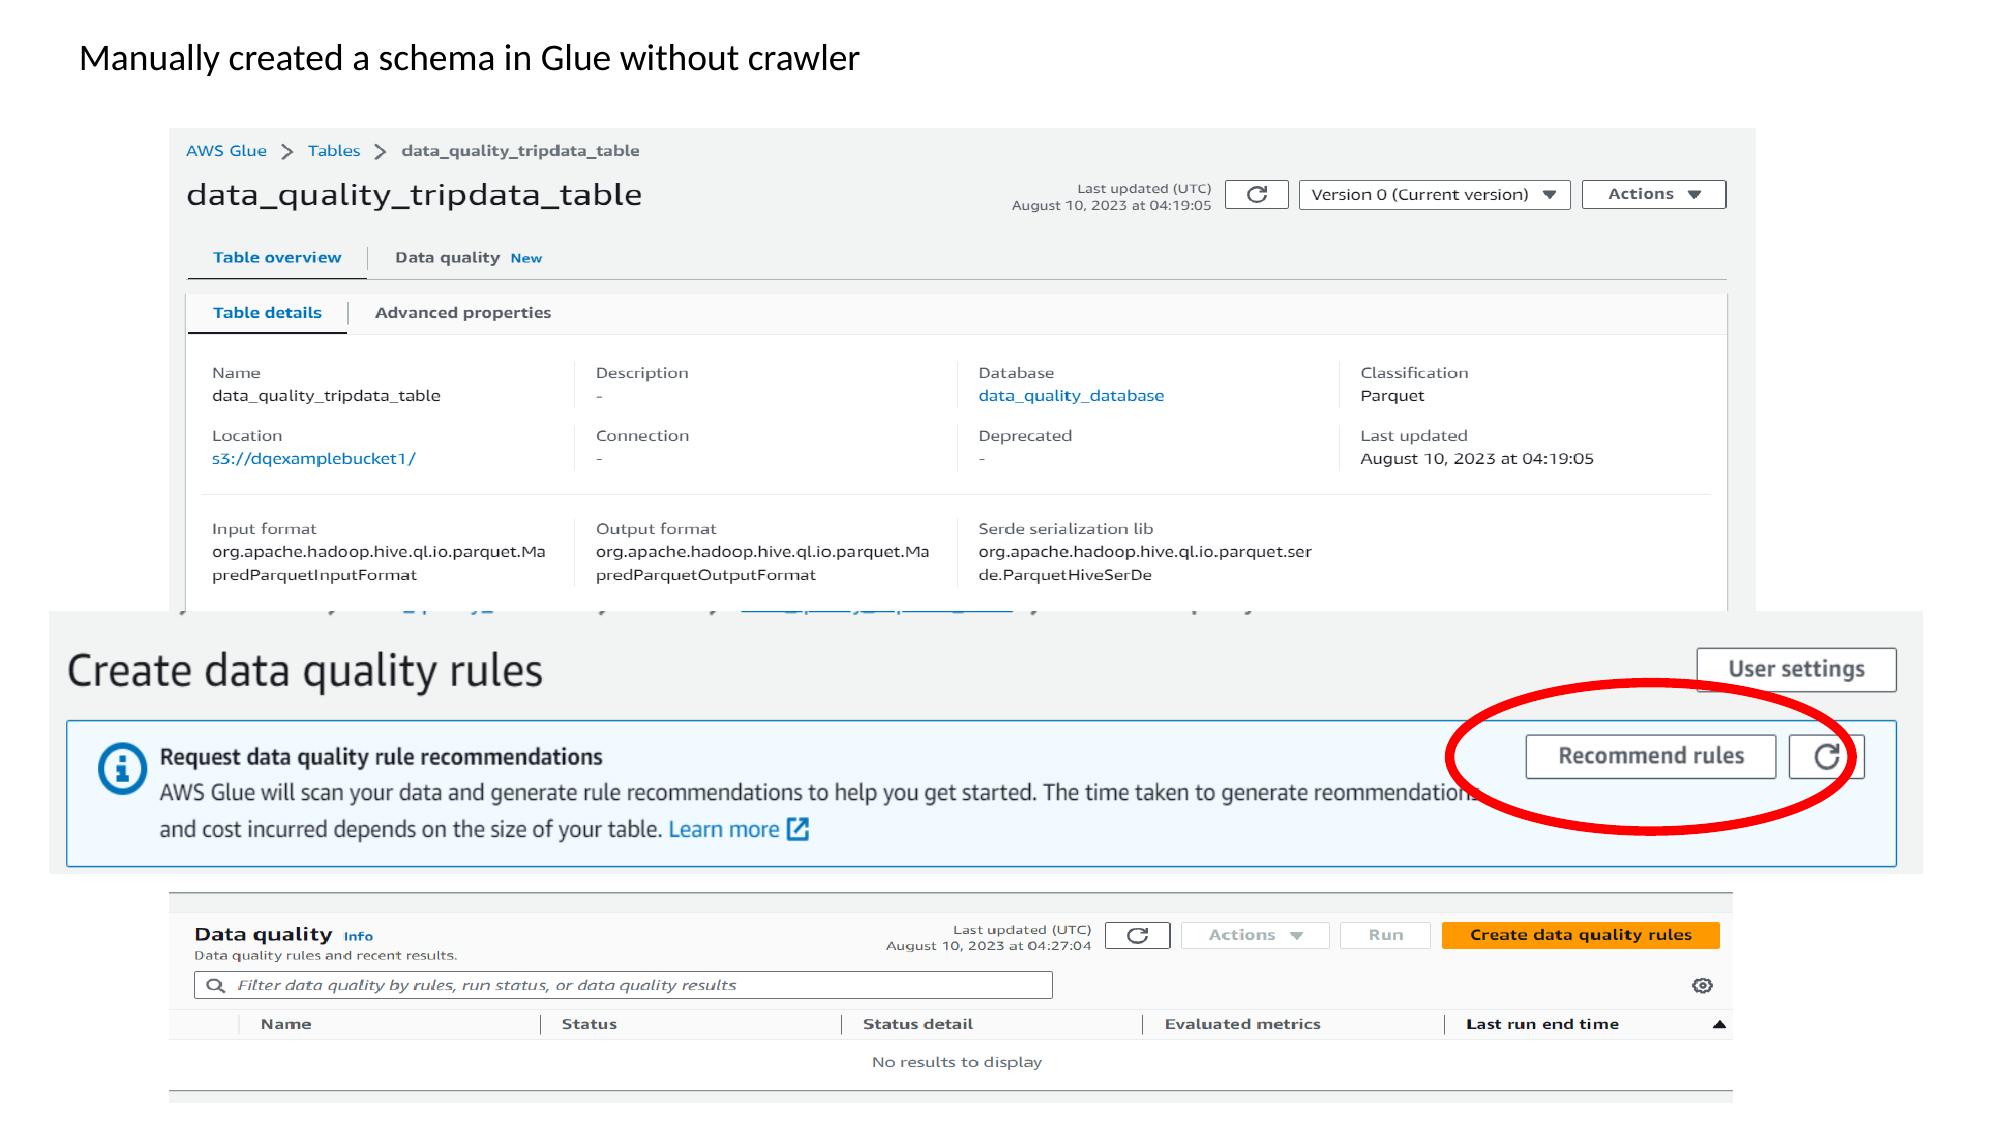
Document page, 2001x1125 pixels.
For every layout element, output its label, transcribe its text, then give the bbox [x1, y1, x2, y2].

picture [49, 128, 1923, 1103]
text_box Manually created a schema in Glue without crawler [64, 25, 1040, 86]
